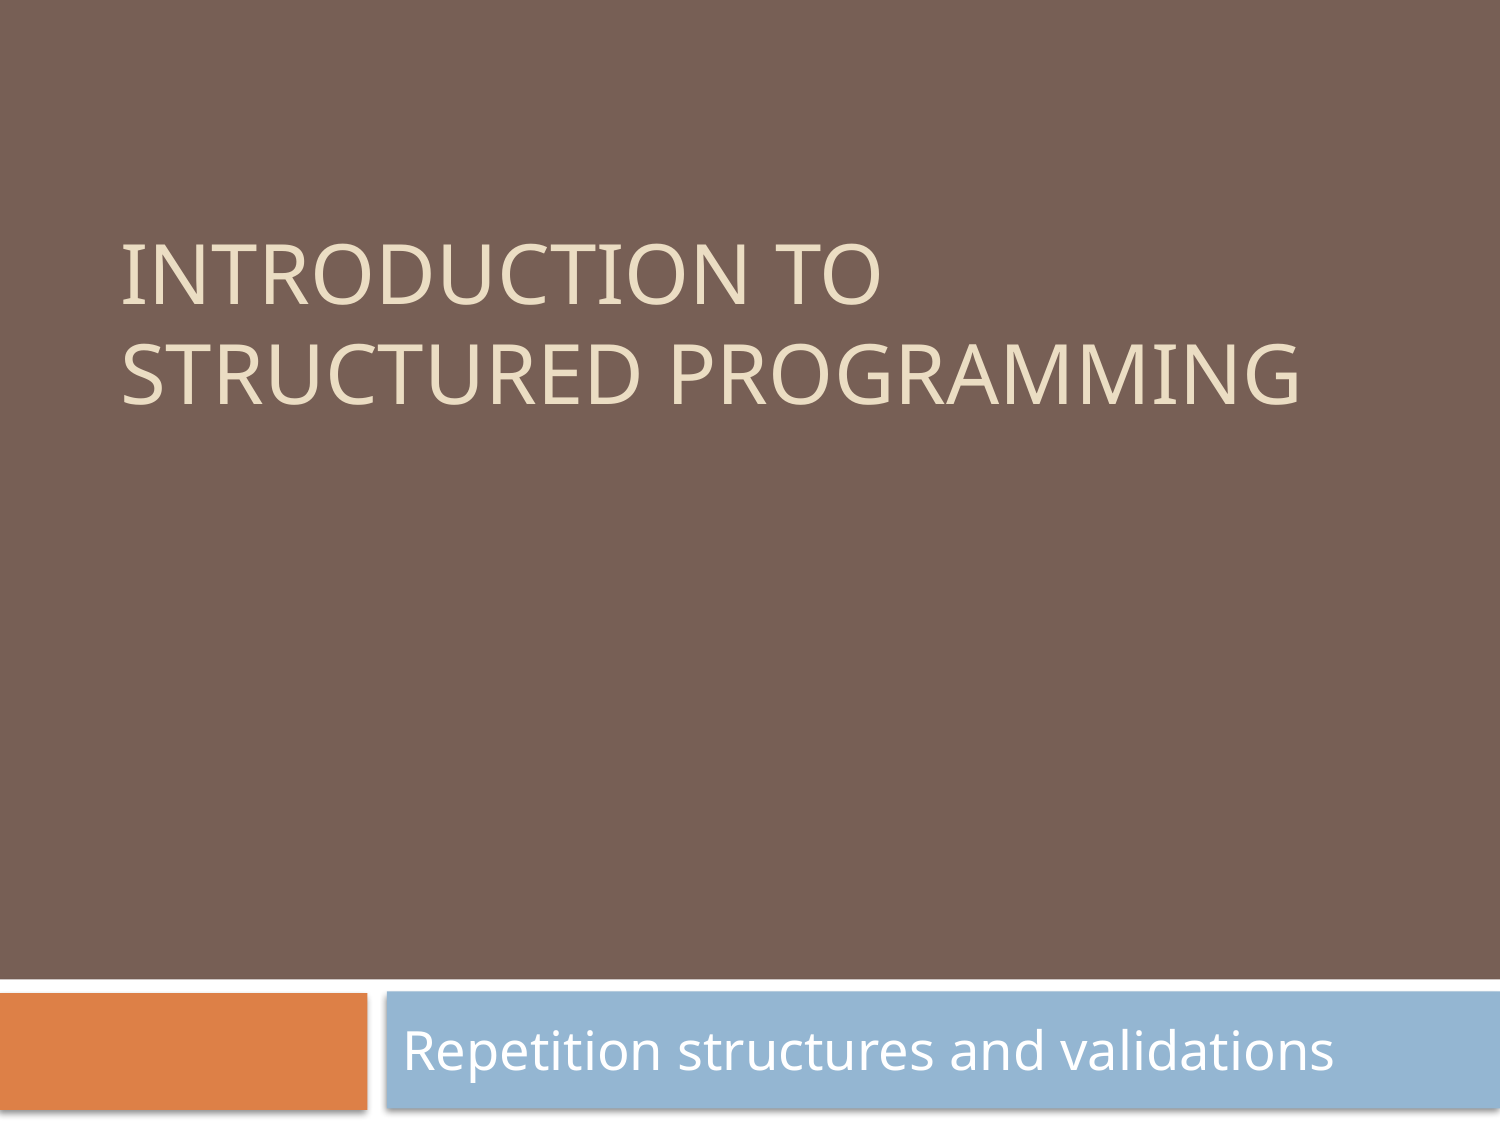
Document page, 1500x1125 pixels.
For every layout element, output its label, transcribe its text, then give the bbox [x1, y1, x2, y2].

title Introduction to Structured Programming [105, 187, 1381, 429]
subtitle Repetition structures and validations [387, 992, 1488, 1105]
